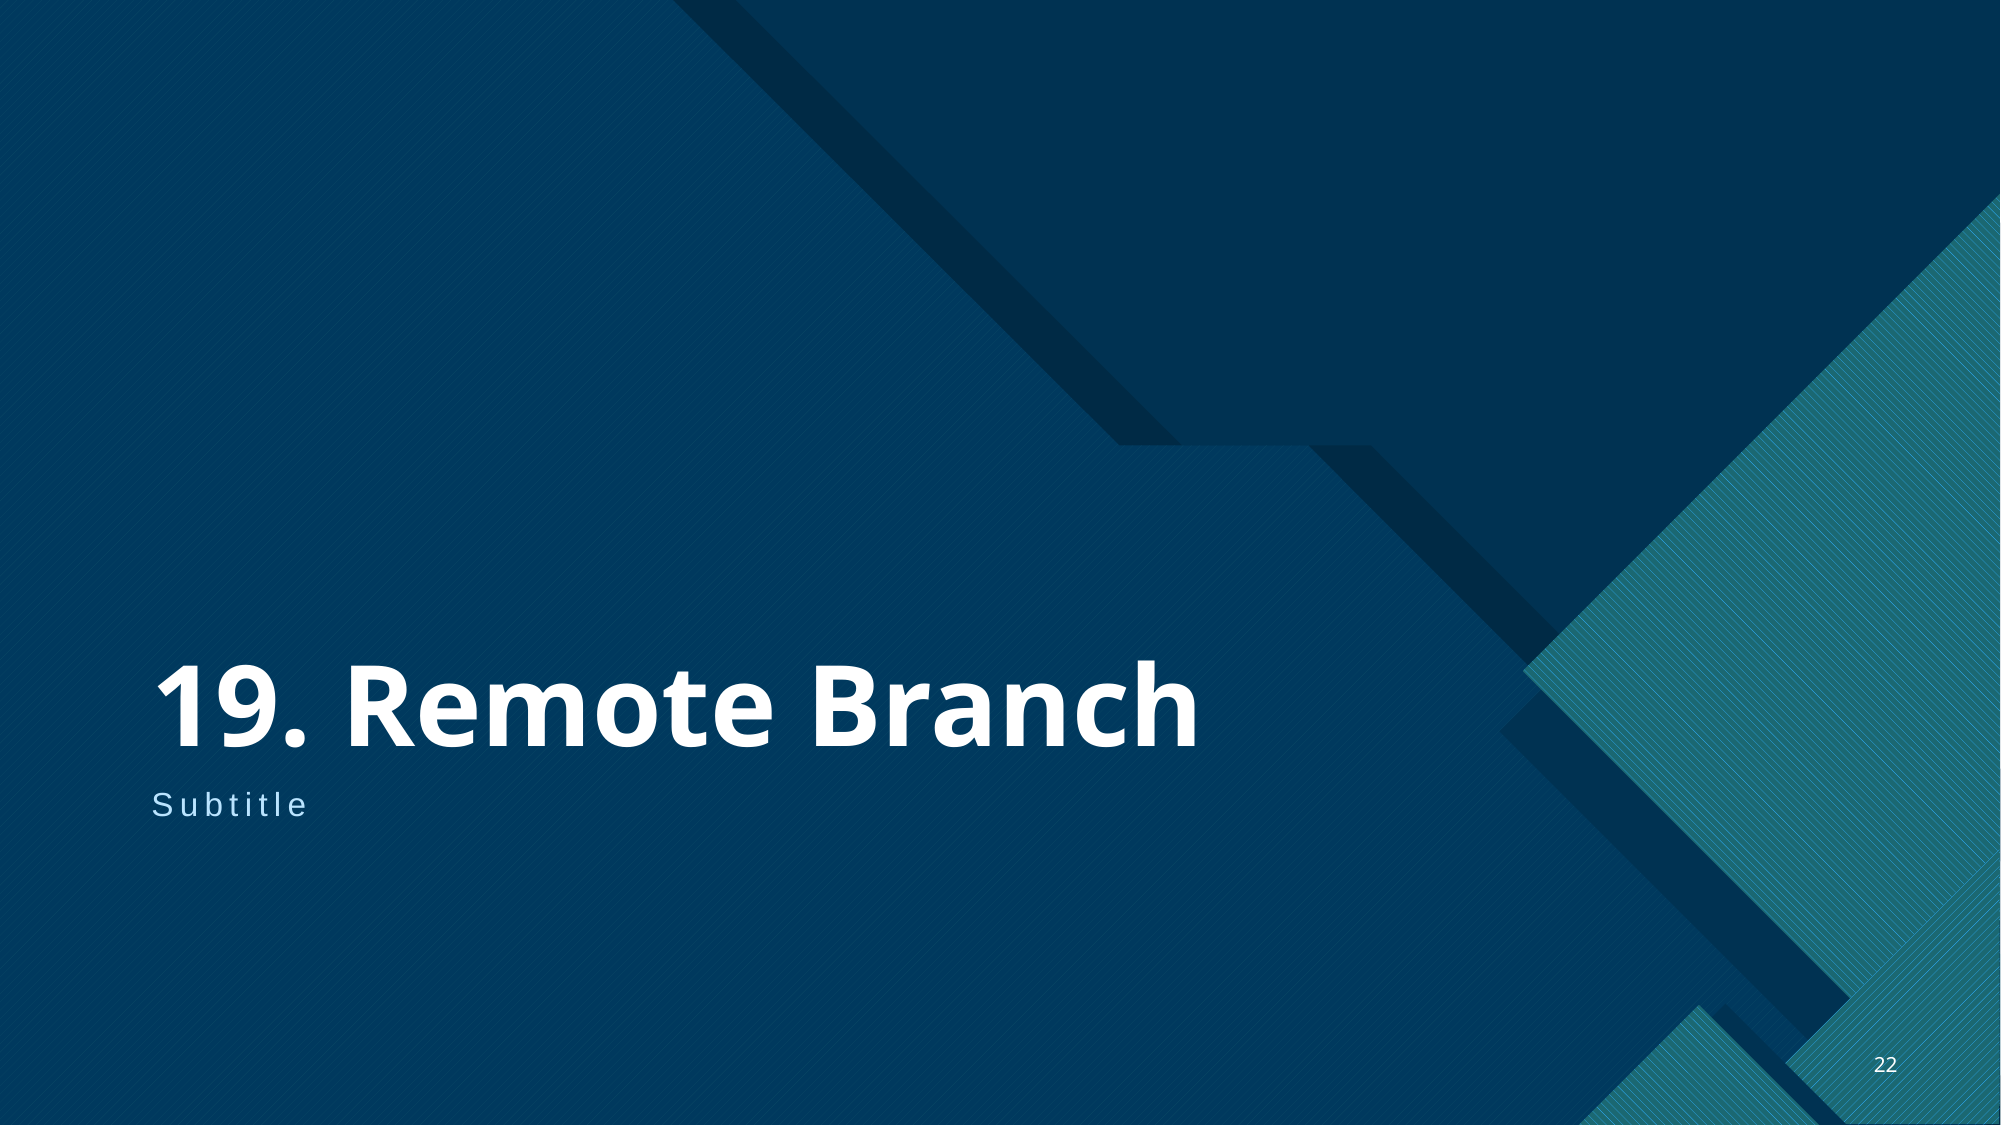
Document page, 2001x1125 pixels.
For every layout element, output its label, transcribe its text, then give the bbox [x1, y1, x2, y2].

slide_number 22 [1845, 1035, 1913, 1096]
title 19. Remote Branch [136, 637, 1413, 779]
list Subtitle [136, 780, 1253, 840]
text_box chưa đẩy lên Remote Repo bằng lệnh git push [1523, 522, 2001, 1064]
